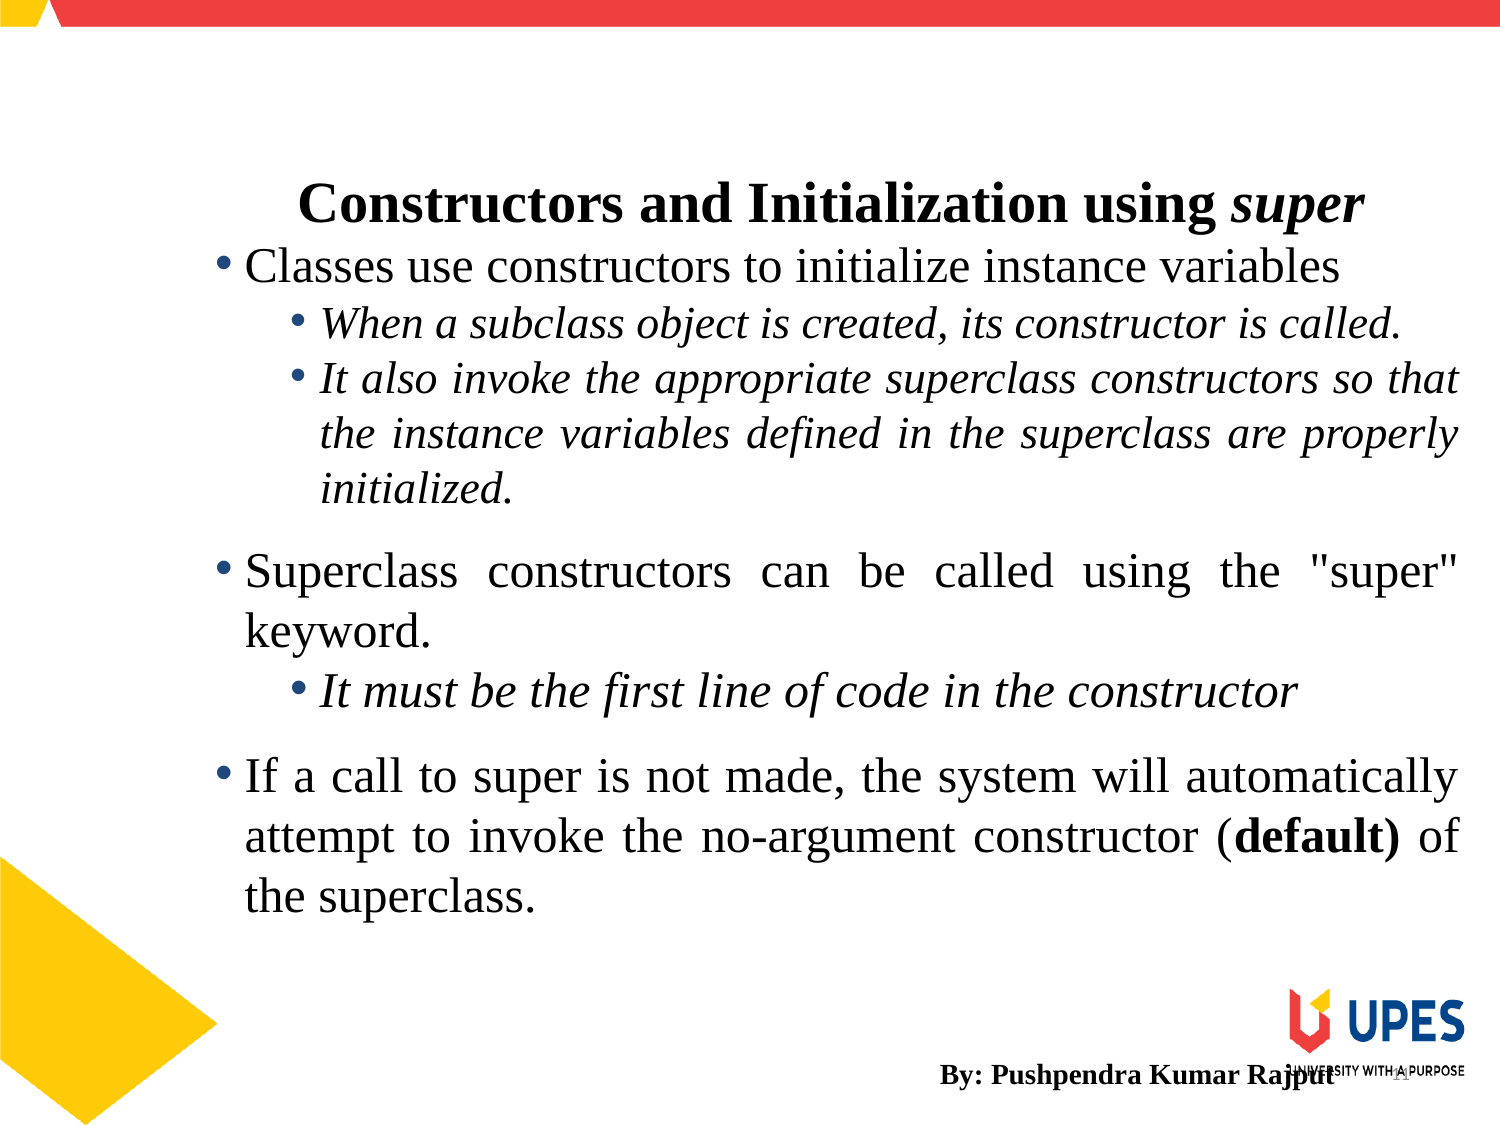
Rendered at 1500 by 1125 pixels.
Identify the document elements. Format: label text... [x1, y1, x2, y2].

text_box Constructors and Initialization using super [249, 149, 1413, 224]
footer By: Pushpendra Kumar Rajput [900, 1050, 1074, 1103]
picture [0, 0, 1500, 1125]
text_box Classes use constructors to initialize instance variables When a subclass object is created, its constructor is called. It also invoke the appropriate superclass constructors so that the instance variables defined in the superclass are properly initialized. Superclass constructors can be called using the "super" keyword. It must be the first line of code in the constructor If a call to super is not made, the system will automatically attempt to invoke the no-argument constructor (default) of the superclass. [199, 224, 1475, 1050]
slide_number 11 [1074, 1050, 1425, 1103]
